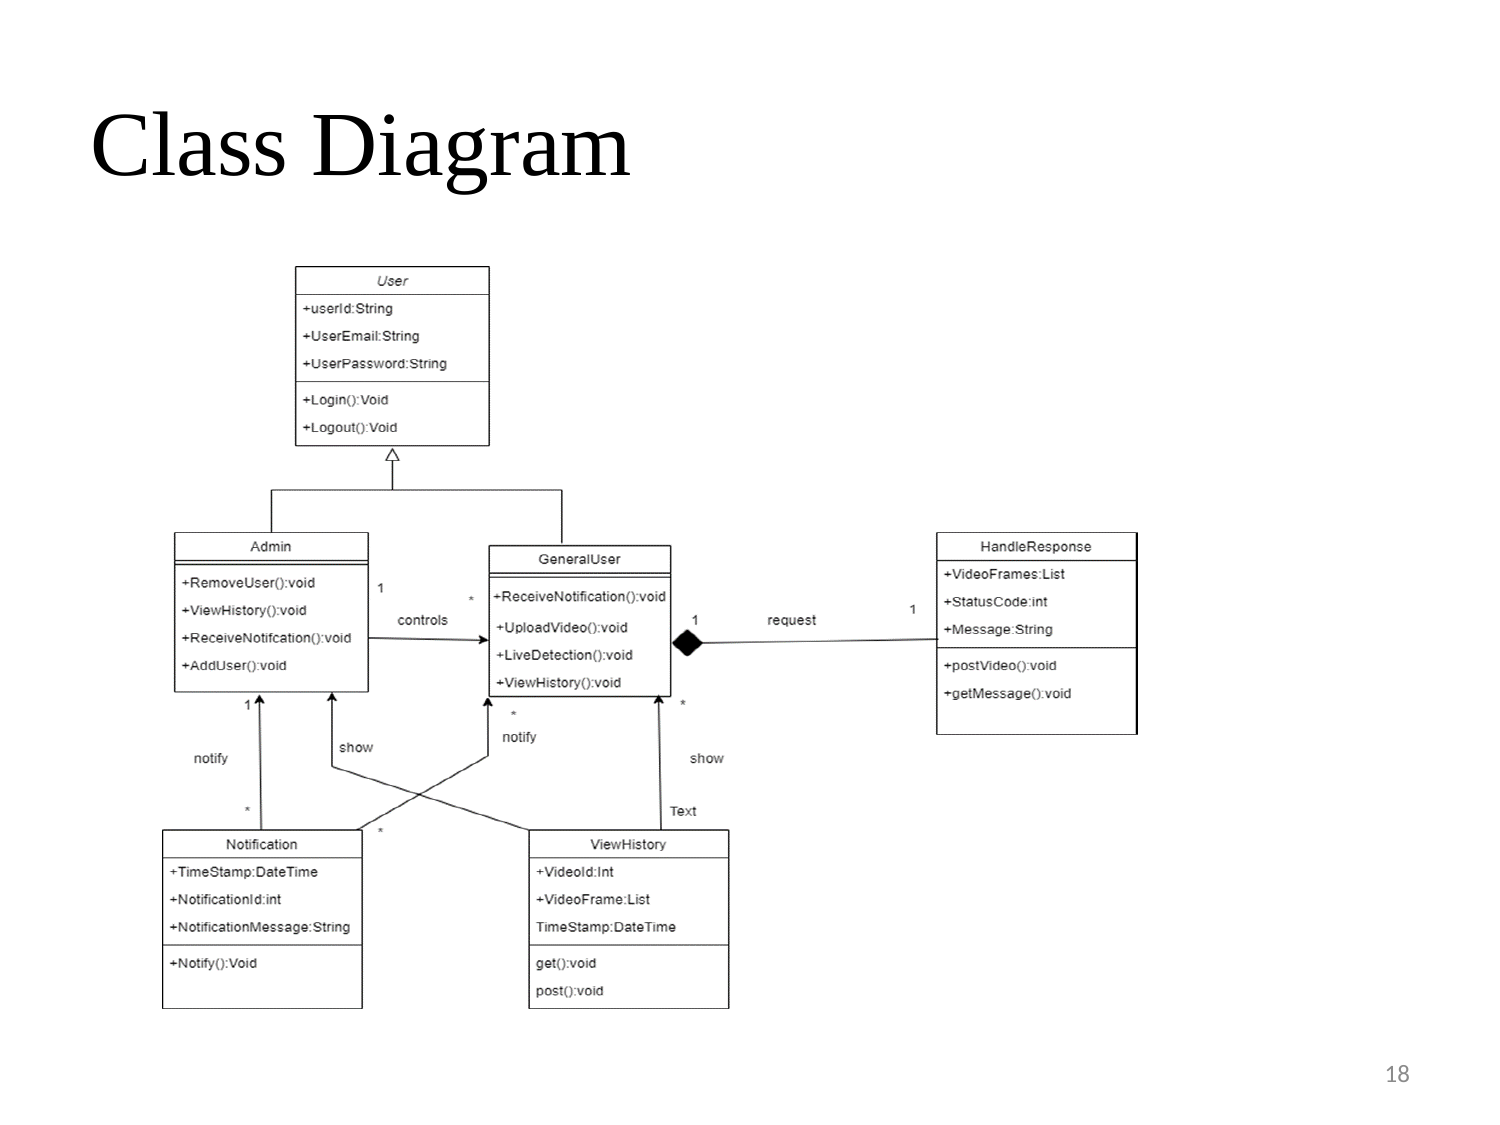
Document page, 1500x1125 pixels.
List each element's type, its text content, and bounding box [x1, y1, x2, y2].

title Class Diagram [75, 45, 1425, 233]
slide_number 18 [1074, 1042, 1425, 1103]
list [162, 266, 1138, 1009]
